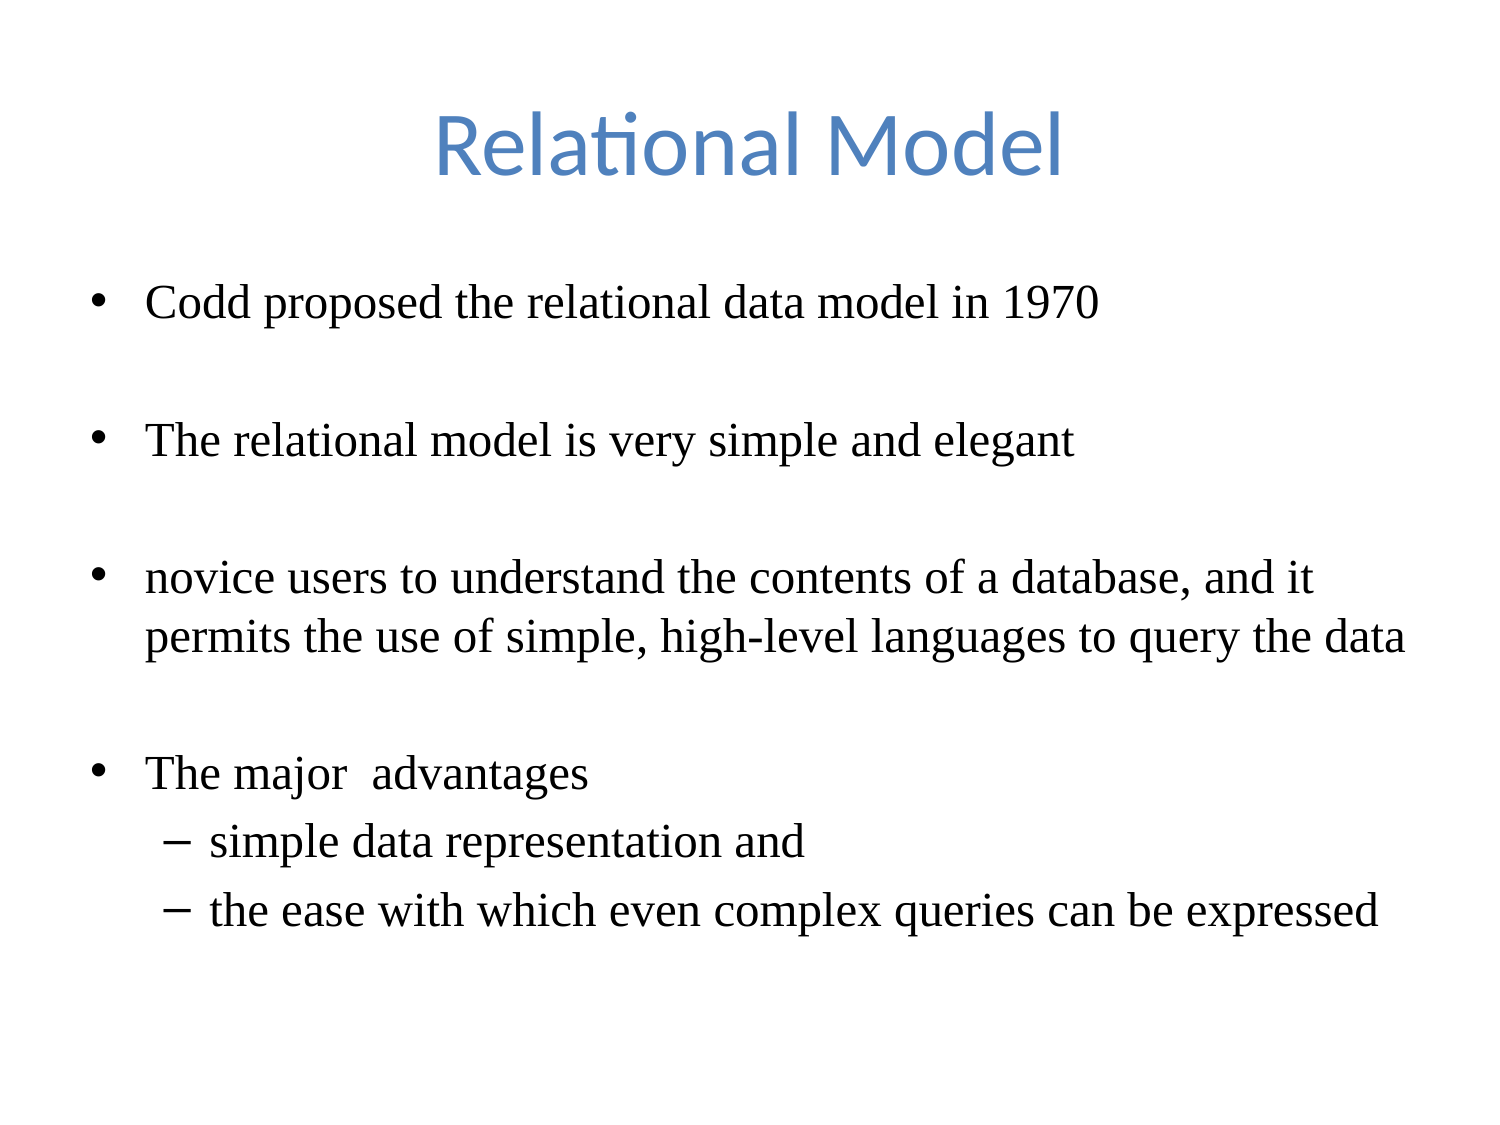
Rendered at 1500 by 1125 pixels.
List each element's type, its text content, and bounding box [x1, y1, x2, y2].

title Relational Model [75, 45, 1425, 233]
list Codd proposed the relational data model in 1970 The relational model is very simple and elegant novice users to understand the contents of a database, and it permits the use of simple, high-level languages to query the data The major advantages simple data representation and the ease with which even complex queries can be expressed [75, 262, 1425, 1005]
